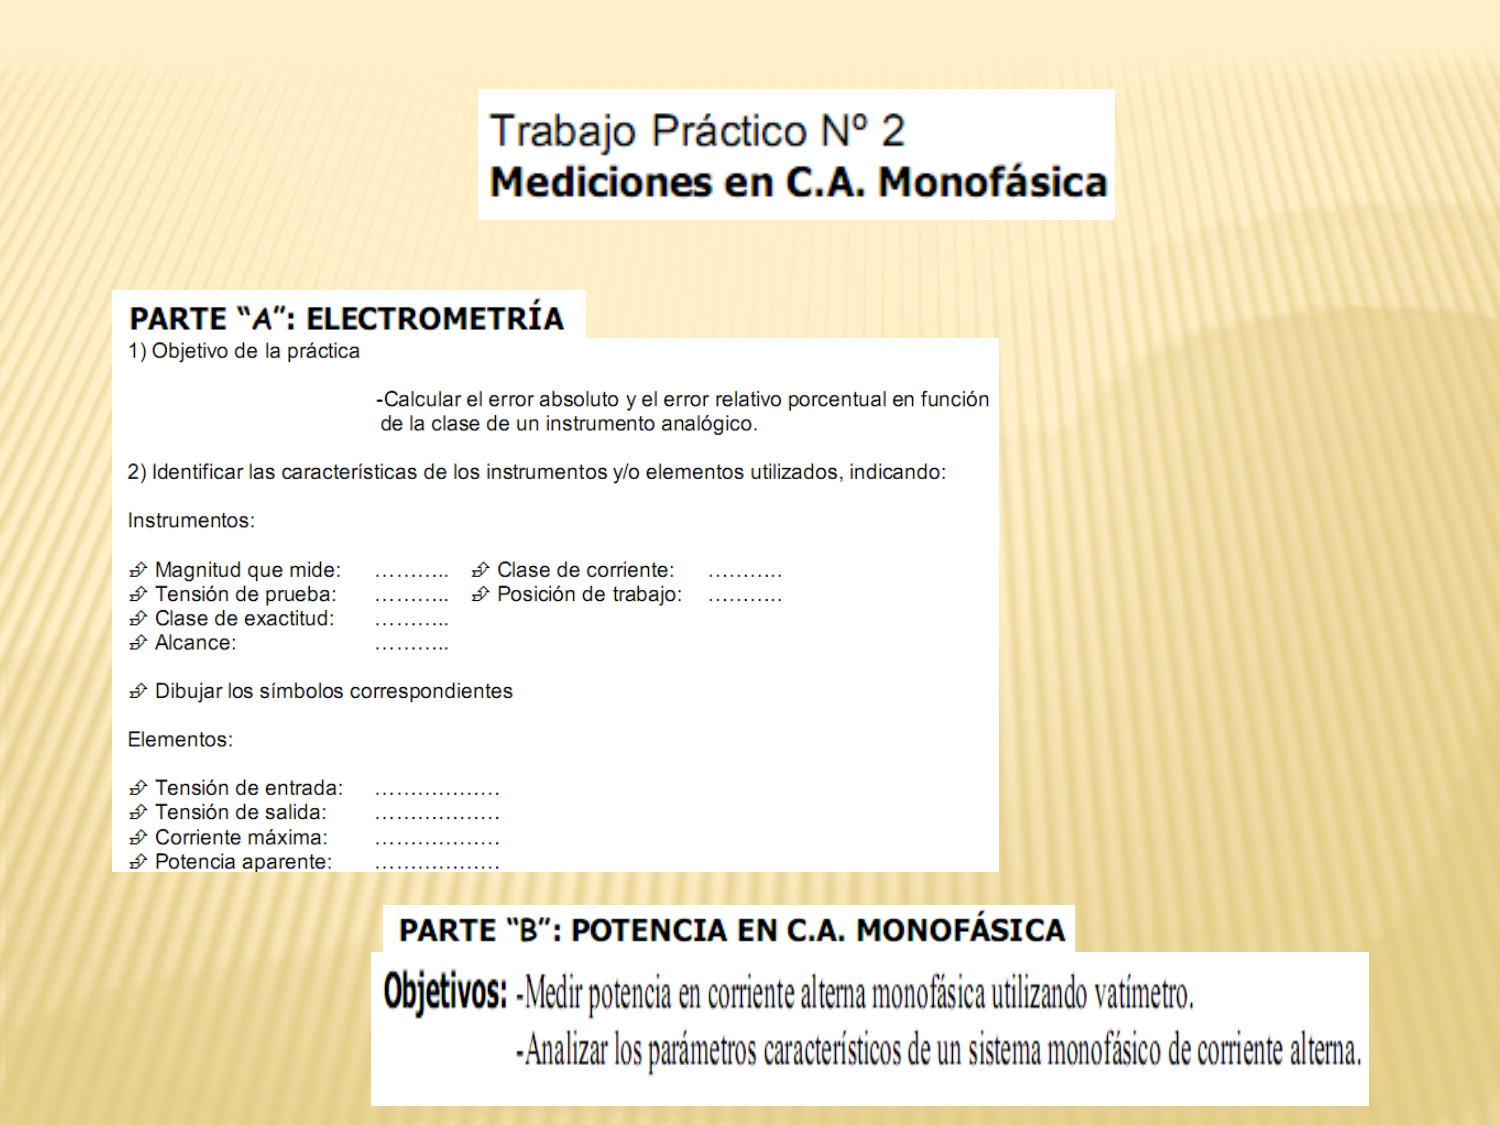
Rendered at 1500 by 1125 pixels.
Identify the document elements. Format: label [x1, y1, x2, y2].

picture [111, 290, 999, 872]
picture [477, 89, 1115, 221]
picture [371, 904, 1370, 1107]
